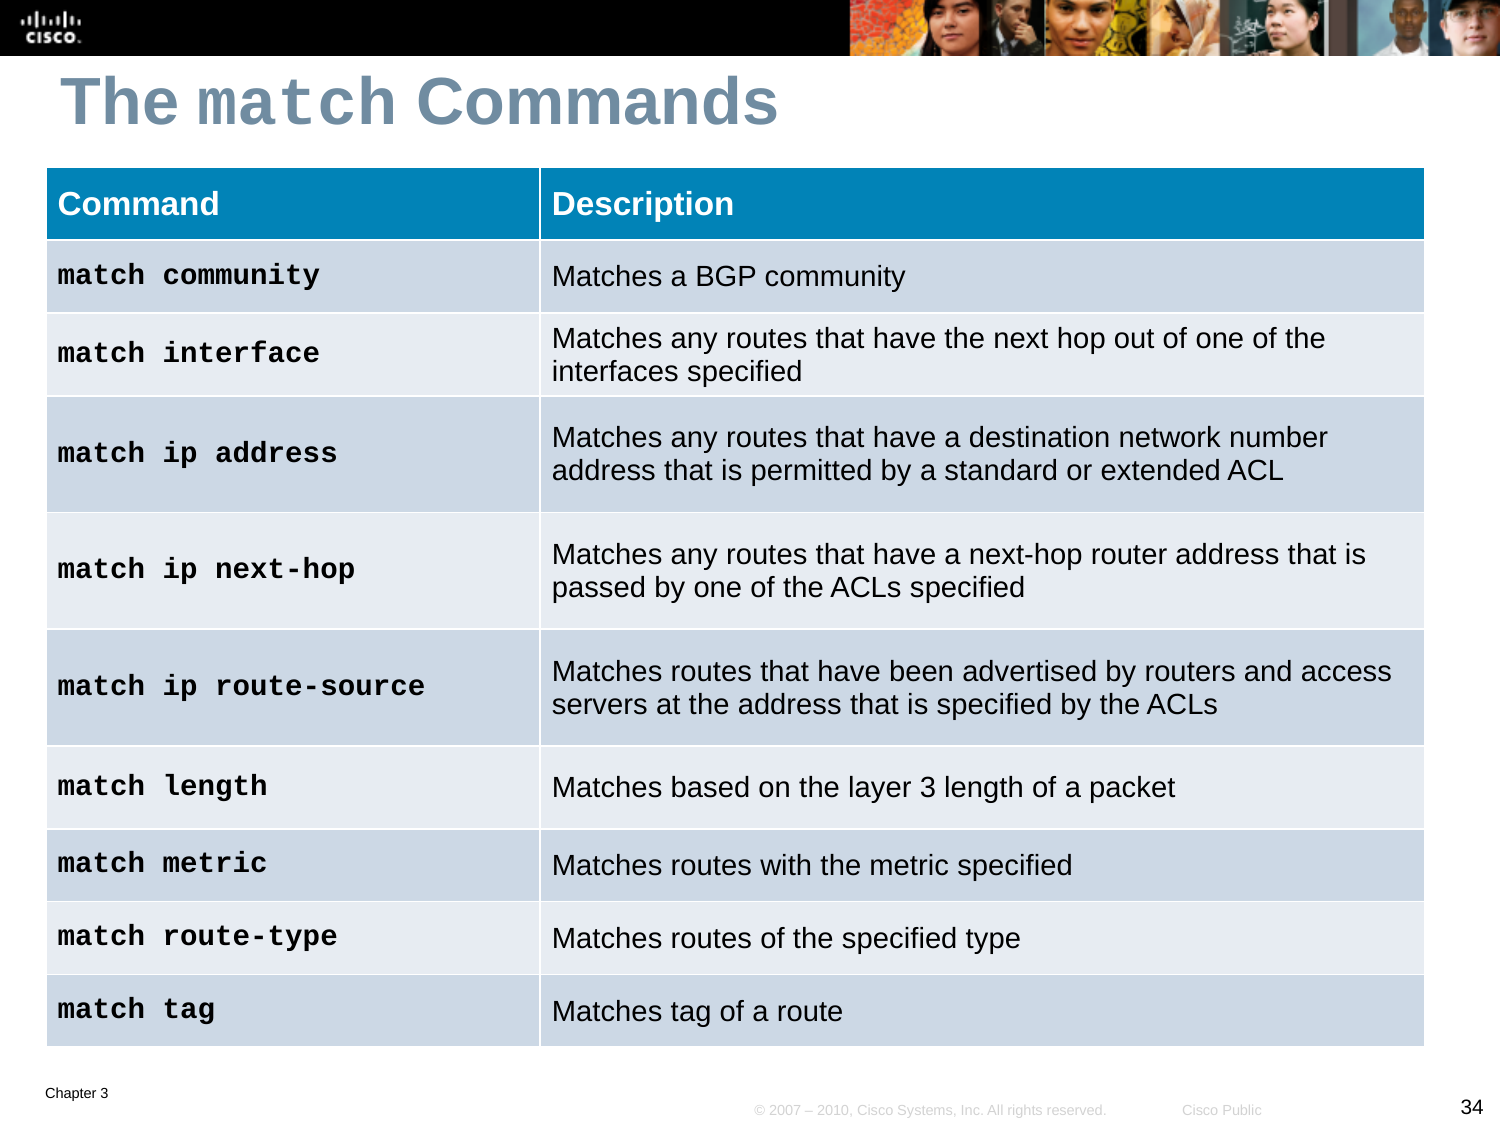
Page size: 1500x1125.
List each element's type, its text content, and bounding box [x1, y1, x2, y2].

picture [0, 0, 1500, 56]
table_cell Matches routes of the specified type [541, 902, 1424, 974]
table_cell match metric [47, 830, 539, 901]
table_cell Matches routes that have been advertised by routers and access servers at the address that is specified by the ACLs [541, 630, 1424, 745]
table_cell match community [47, 241, 539, 312]
table_cell match ip route-source [47, 630, 539, 745]
table_cell Matches any routes that have a next-hop router address that is passed by one of the ACLs specified [541, 513, 1424, 628]
table_cell Matches tag of a route [541, 975, 1424, 1046]
table_header Command [47, 168, 539, 239]
table_cell match length [47, 747, 539, 828]
table_cell match route-type [47, 902, 539, 974]
table_cell match ip next-hop [47, 513, 539, 628]
table_cell match interface [47, 314, 539, 395]
table_cell Matches a BGP community [541, 241, 1424, 312]
table_cell Matches based on the layer 3 length of a packet [541, 747, 1424, 828]
table_cell match tag [47, 975, 539, 1046]
table_cell Matches any routes that have the next hop out of one of the interfaces specified [541, 314, 1424, 395]
table_header Description [541, 168, 1424, 239]
table_cell Matches routes with the metric specified [541, 830, 1424, 901]
table_cell match ip address [47, 397, 539, 512]
table_cell Matches any routes that have a destination network number address that is permitted by a standard or extended ACL [541, 397, 1424, 512]
title The match Commands [45, 59, 1444, 182]
